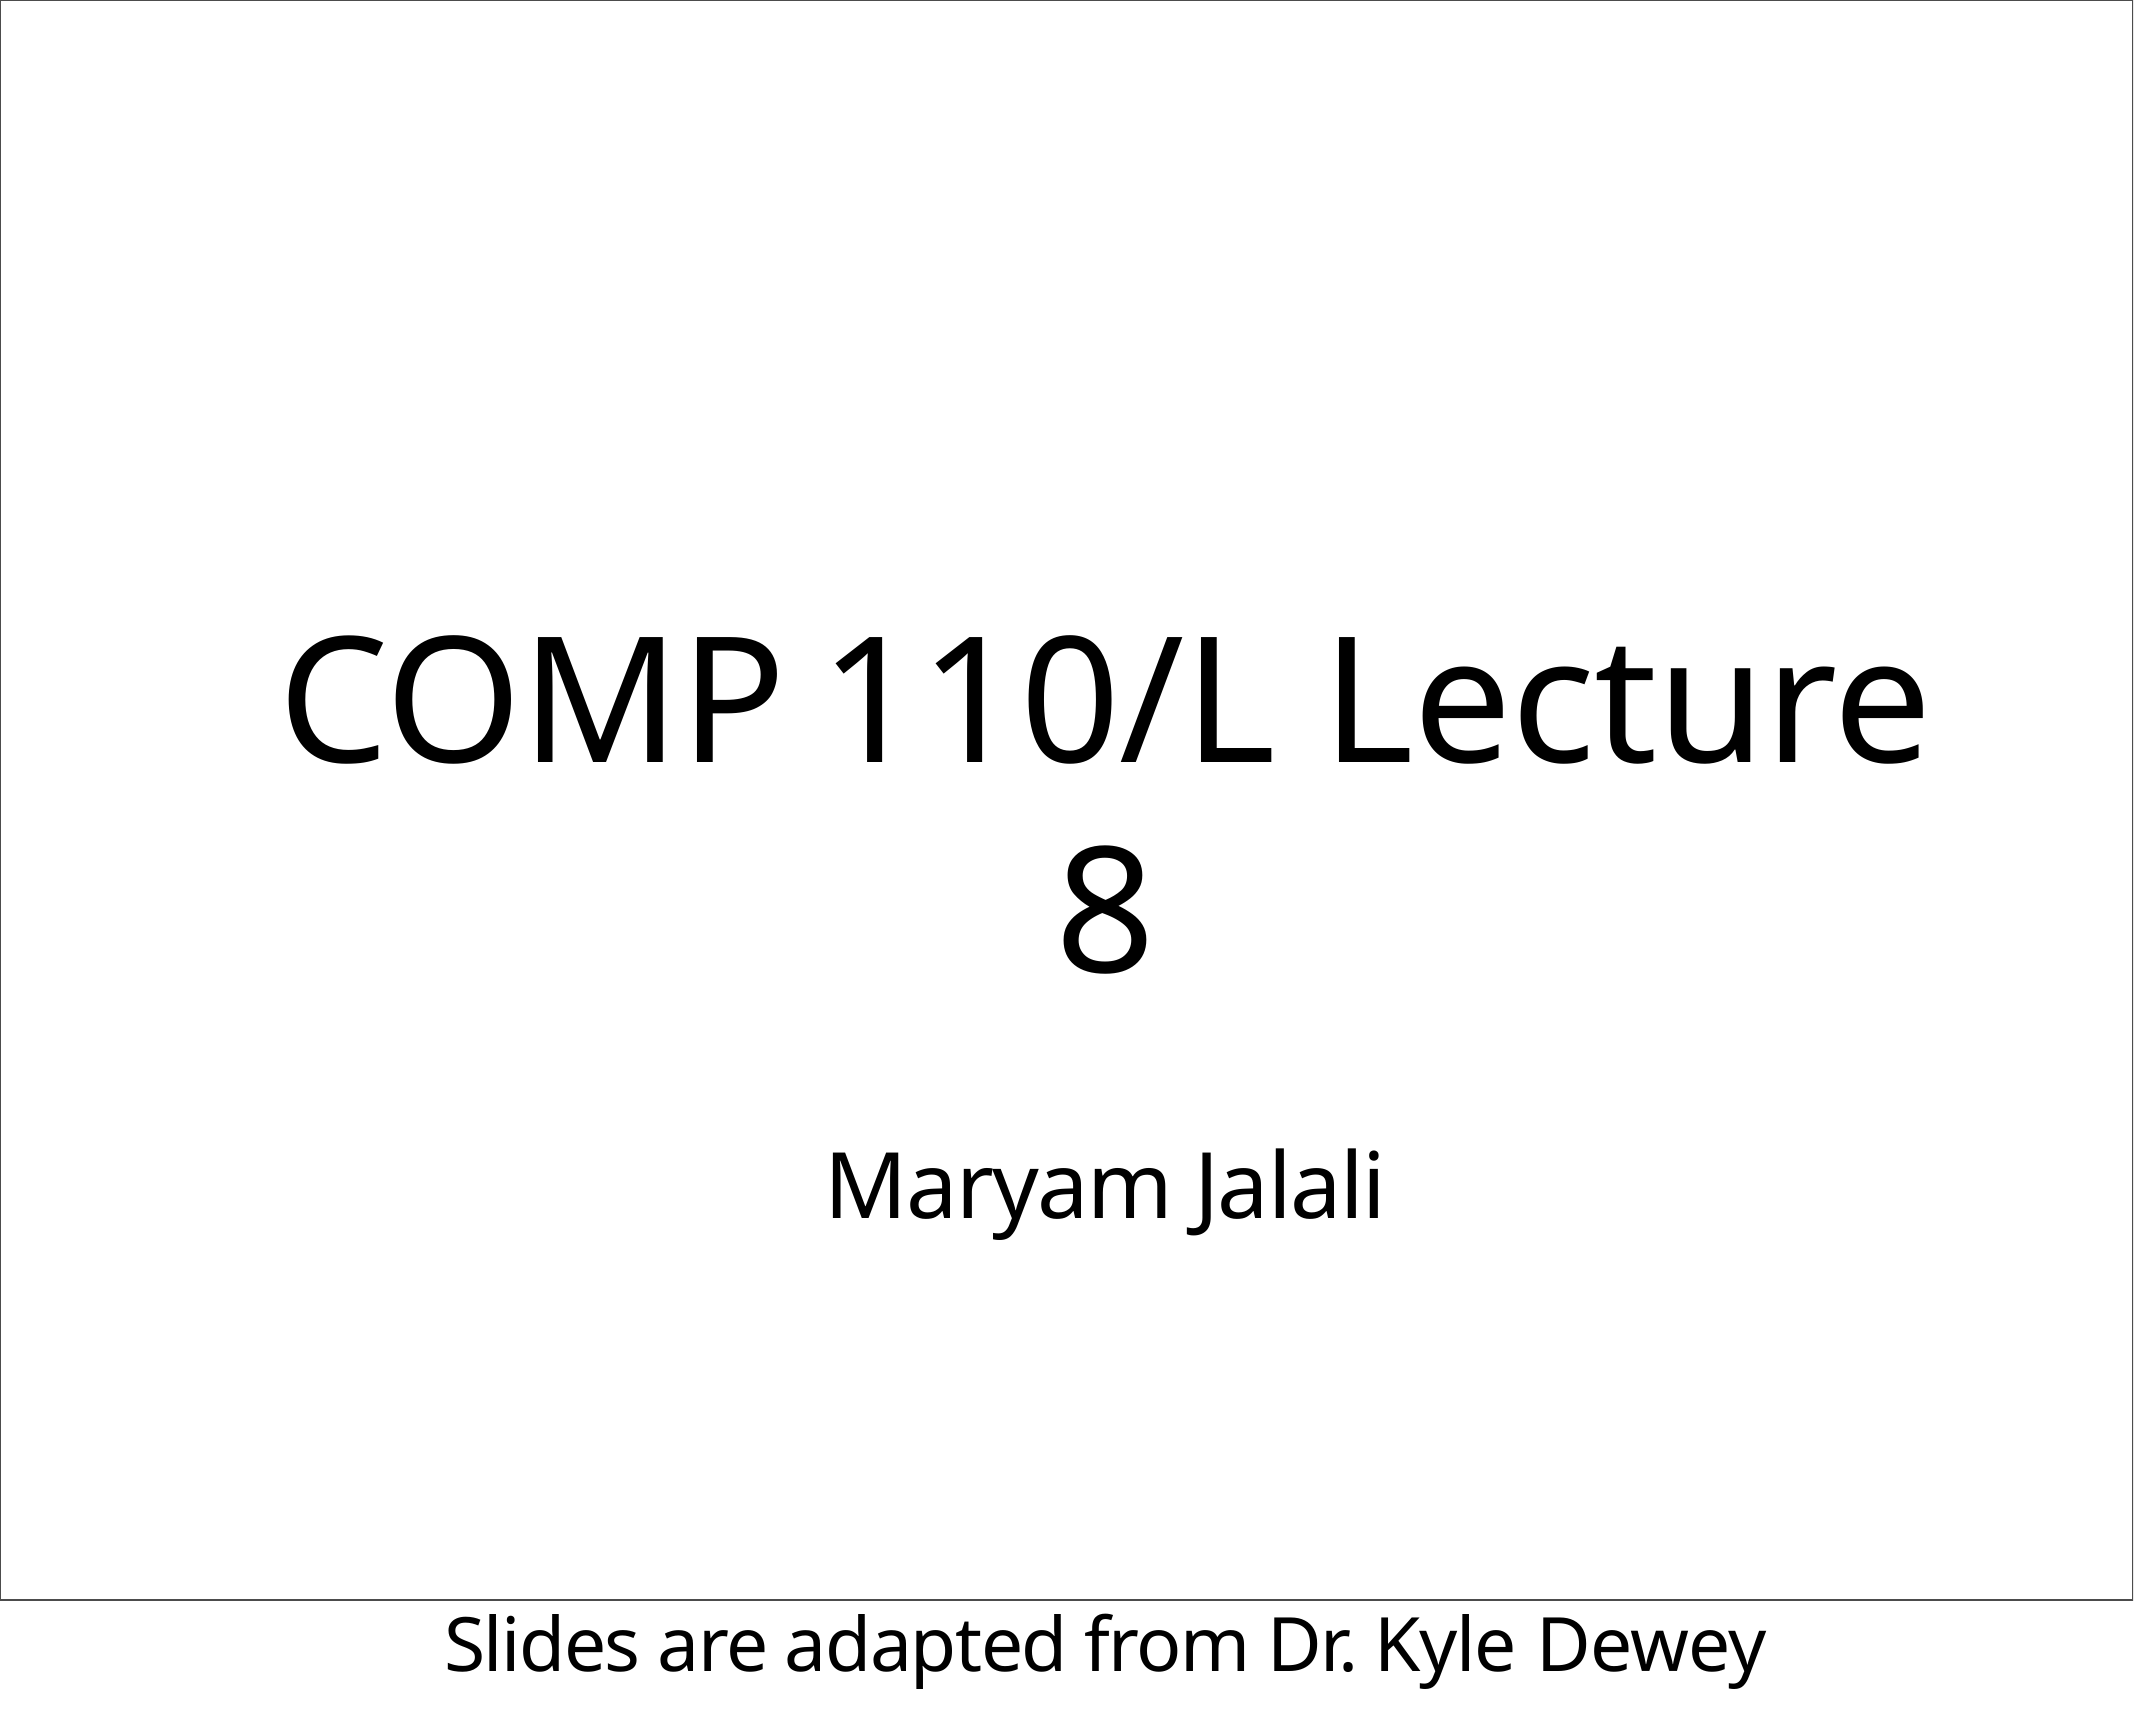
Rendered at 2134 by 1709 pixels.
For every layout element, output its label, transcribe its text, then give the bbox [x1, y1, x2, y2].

text_box [0, 0, 2134, 1600]
title COMP 110/L Lecture 8 Maryam Jalali Slides are adapted from Dr. Kyle Dewey [231, 1600, 1980, 1687]
